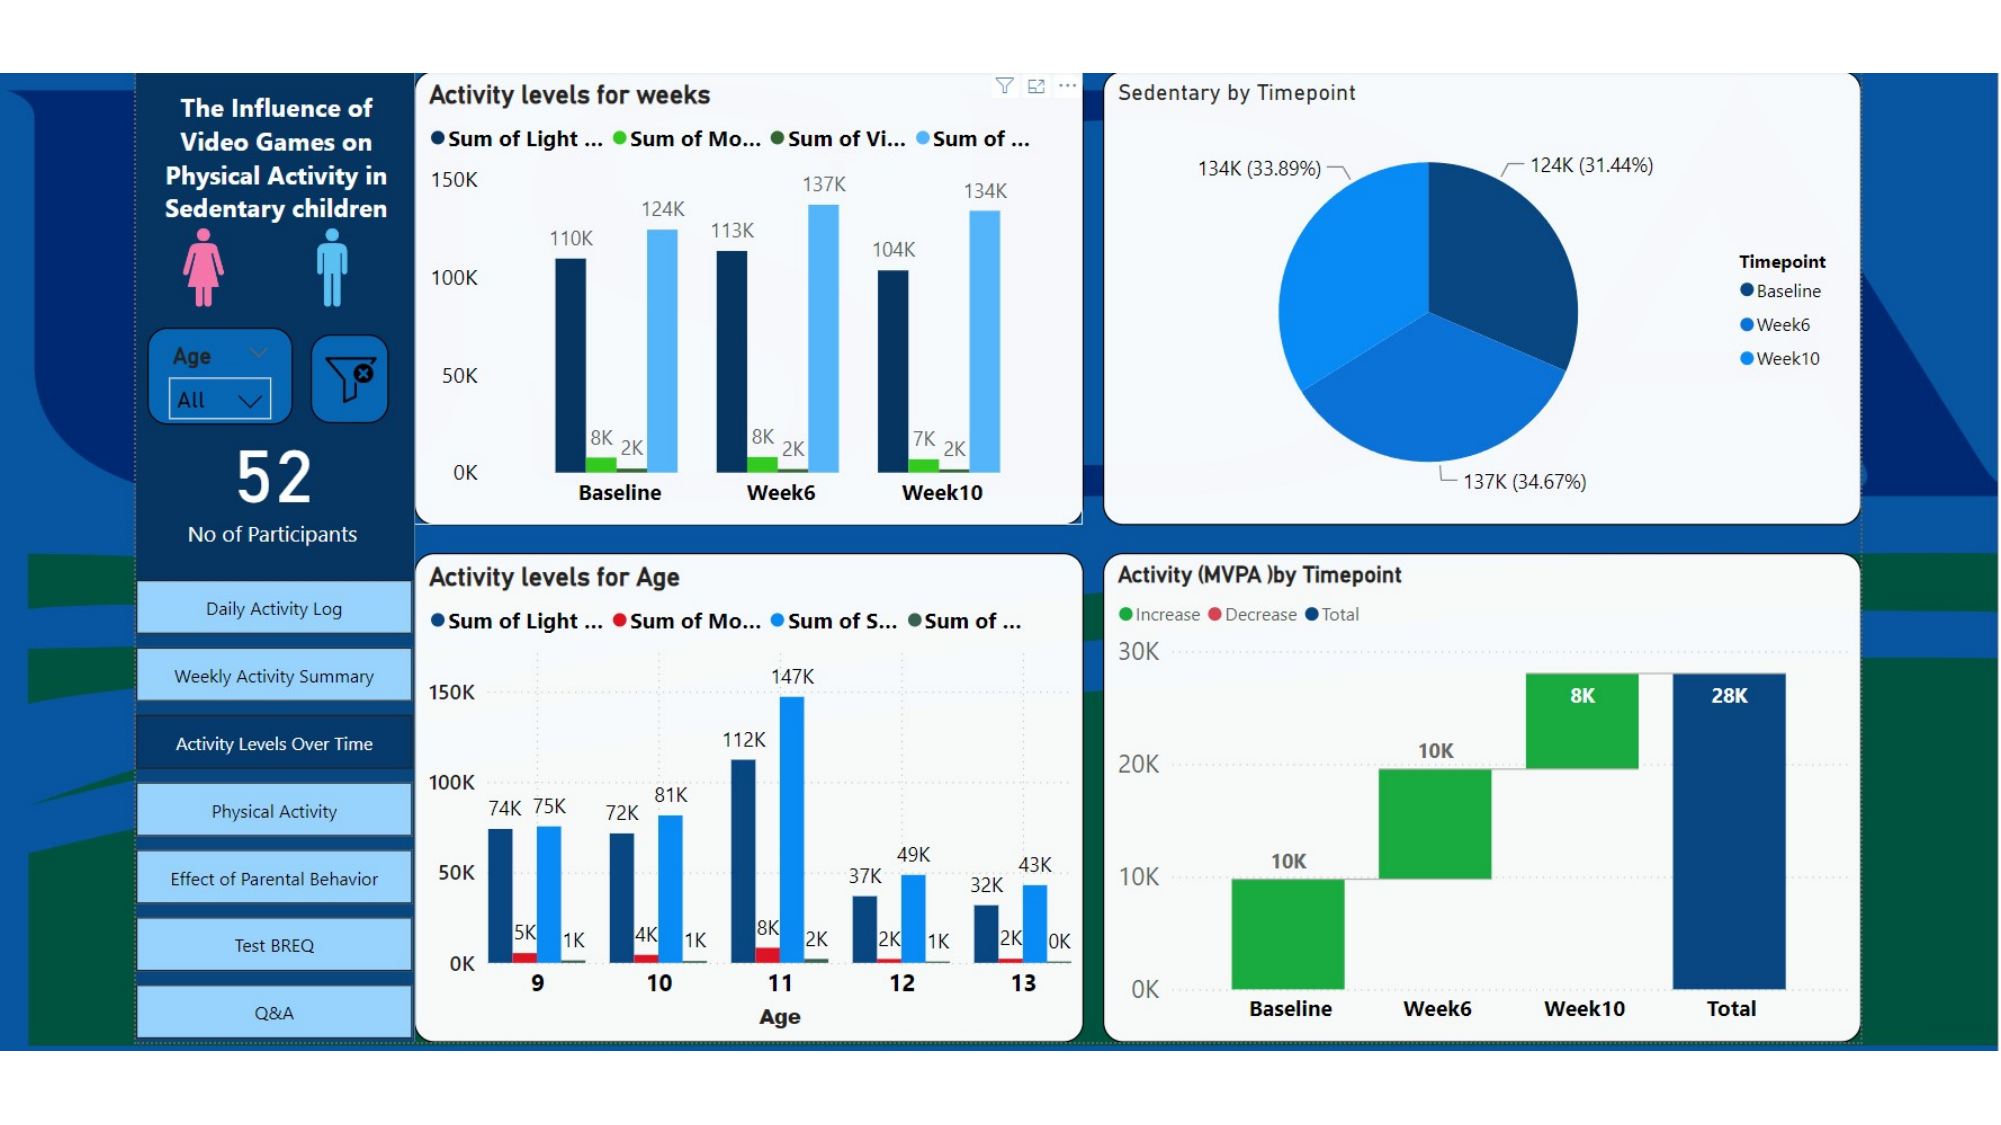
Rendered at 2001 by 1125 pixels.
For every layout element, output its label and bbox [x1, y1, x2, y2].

picture [0, 73, 2000, 1052]
